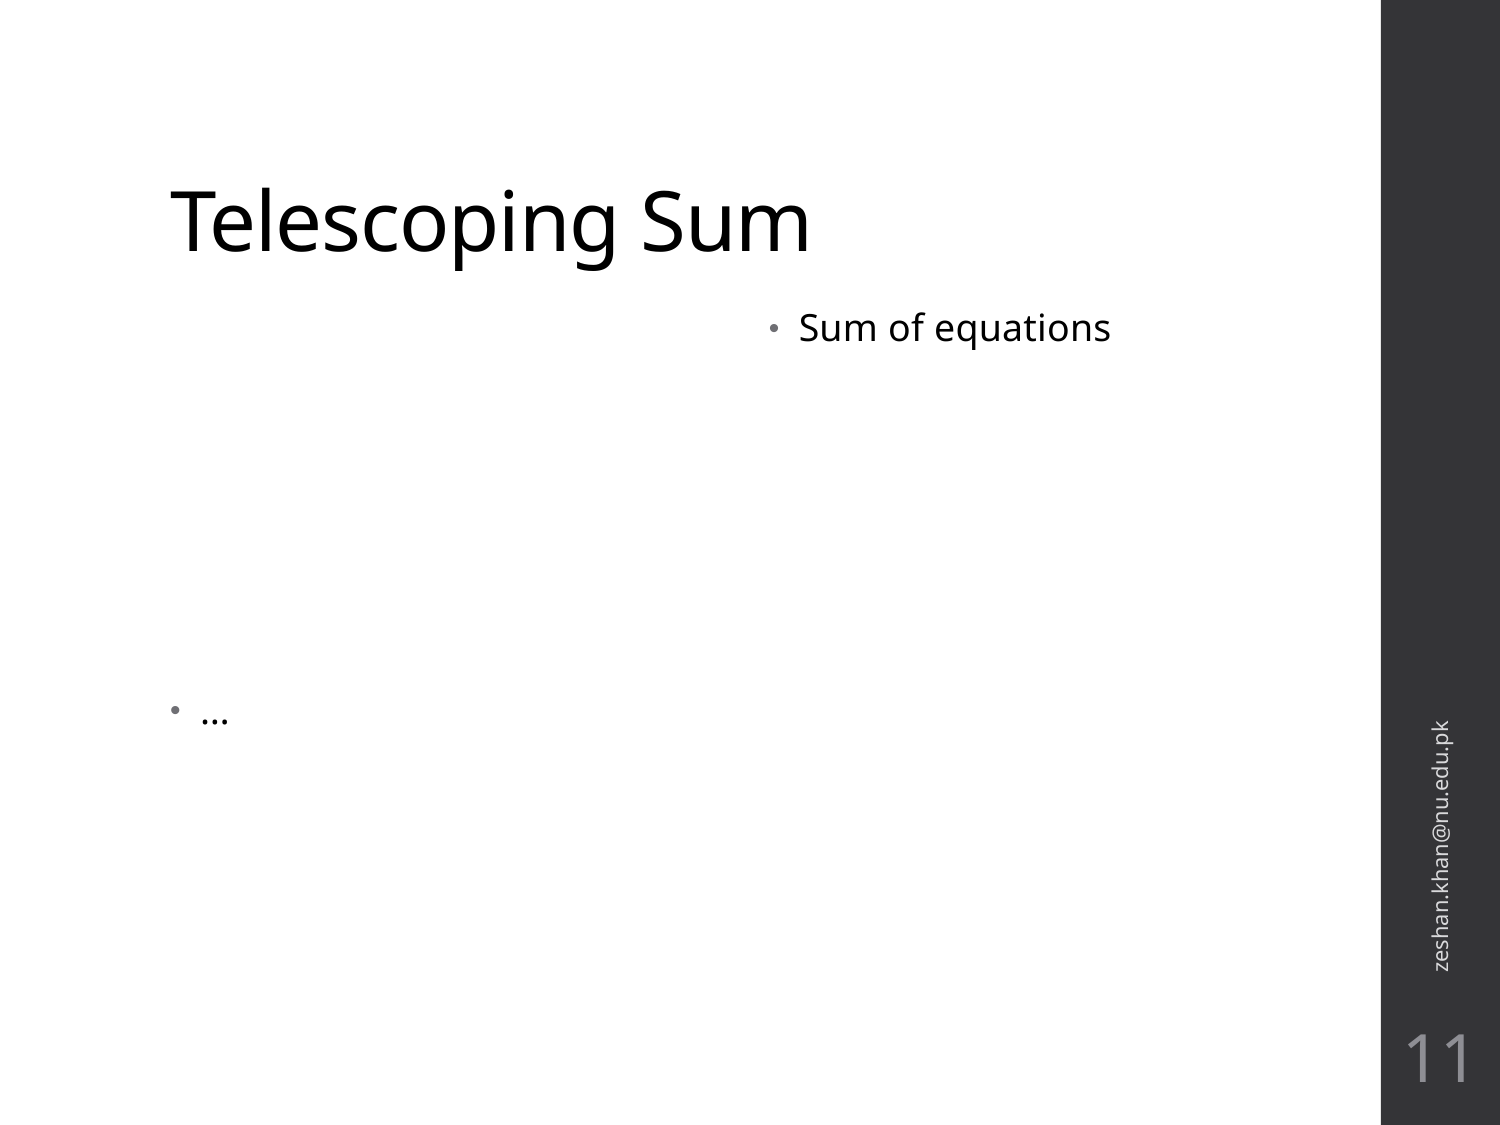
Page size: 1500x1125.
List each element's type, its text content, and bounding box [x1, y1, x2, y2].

footer zeshan.khan@nu.edu.pk [1418, 400, 1464, 988]
title Telescoping Sum [155, 60, 1348, 278]
slide_number 11 [1384, 1012, 1498, 1110]
